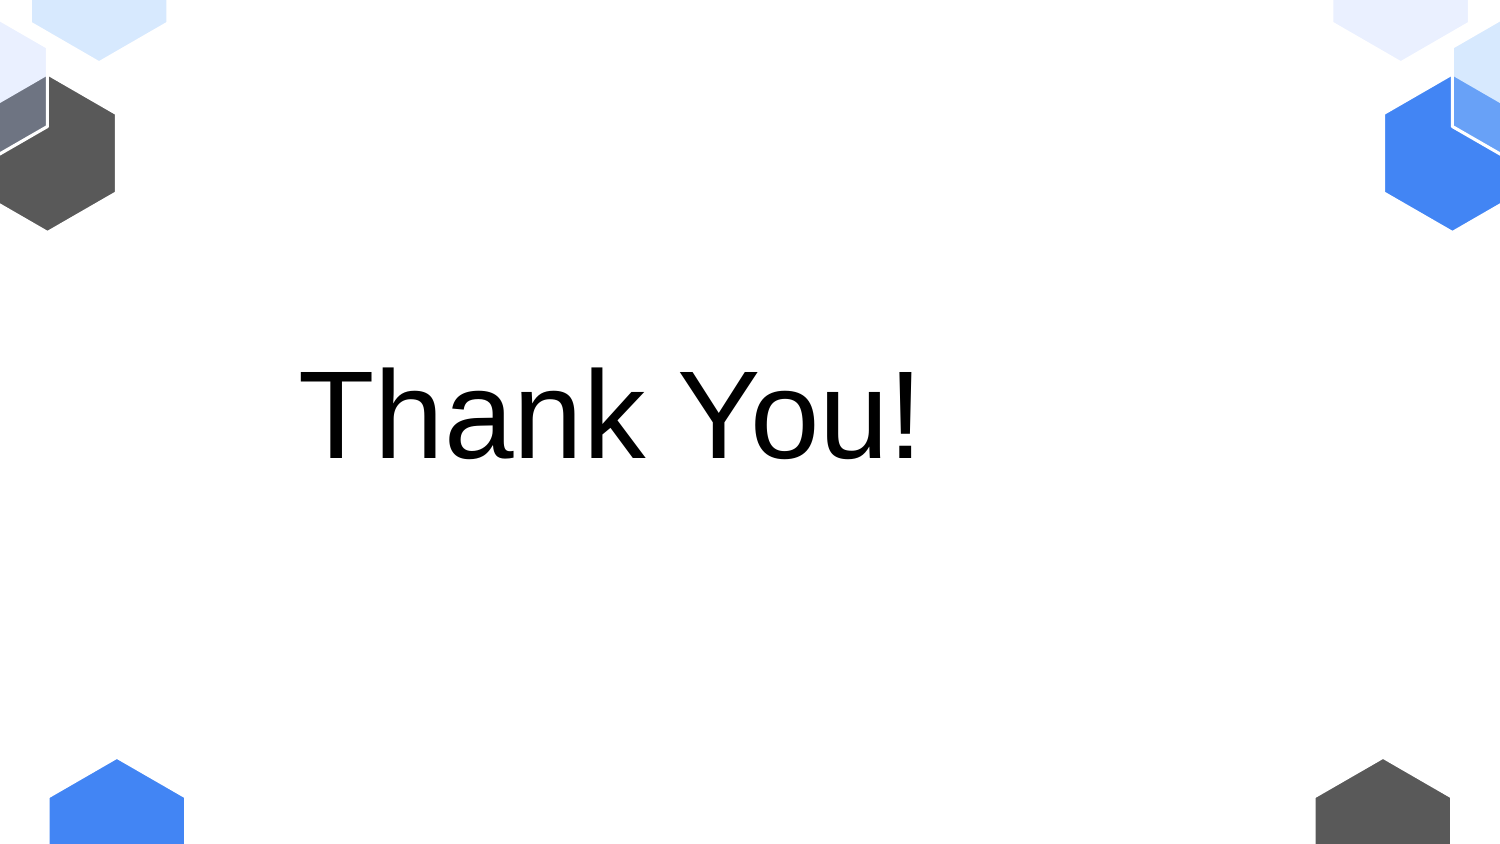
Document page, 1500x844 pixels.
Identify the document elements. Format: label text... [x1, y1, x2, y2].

title Thank You! [283, 318, 1500, 550]
